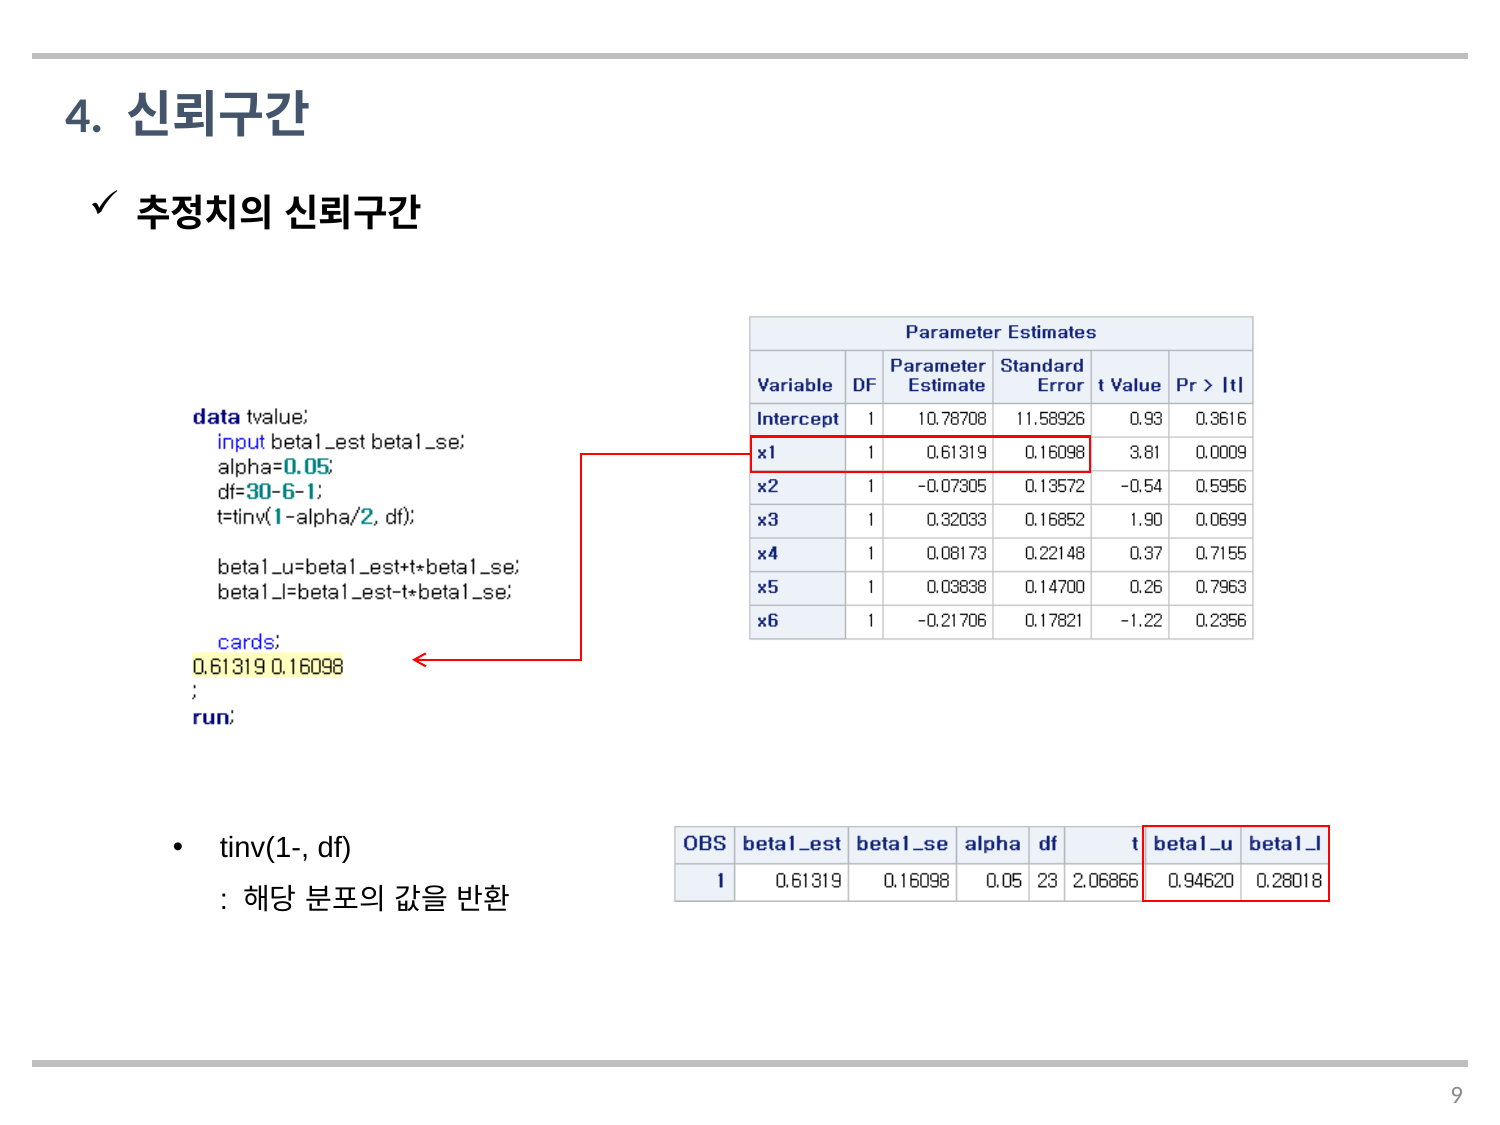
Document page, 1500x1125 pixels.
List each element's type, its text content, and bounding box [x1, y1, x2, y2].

text_box 추정치의 신뢰구간 [74, 158, 1091, 241]
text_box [412, 453, 752, 660]
text_box 4. 신뢰구간 [50, 75, 968, 151]
picture [748, 315, 1255, 642]
picture [191, 407, 523, 726]
picture [673, 826, 1330, 902]
